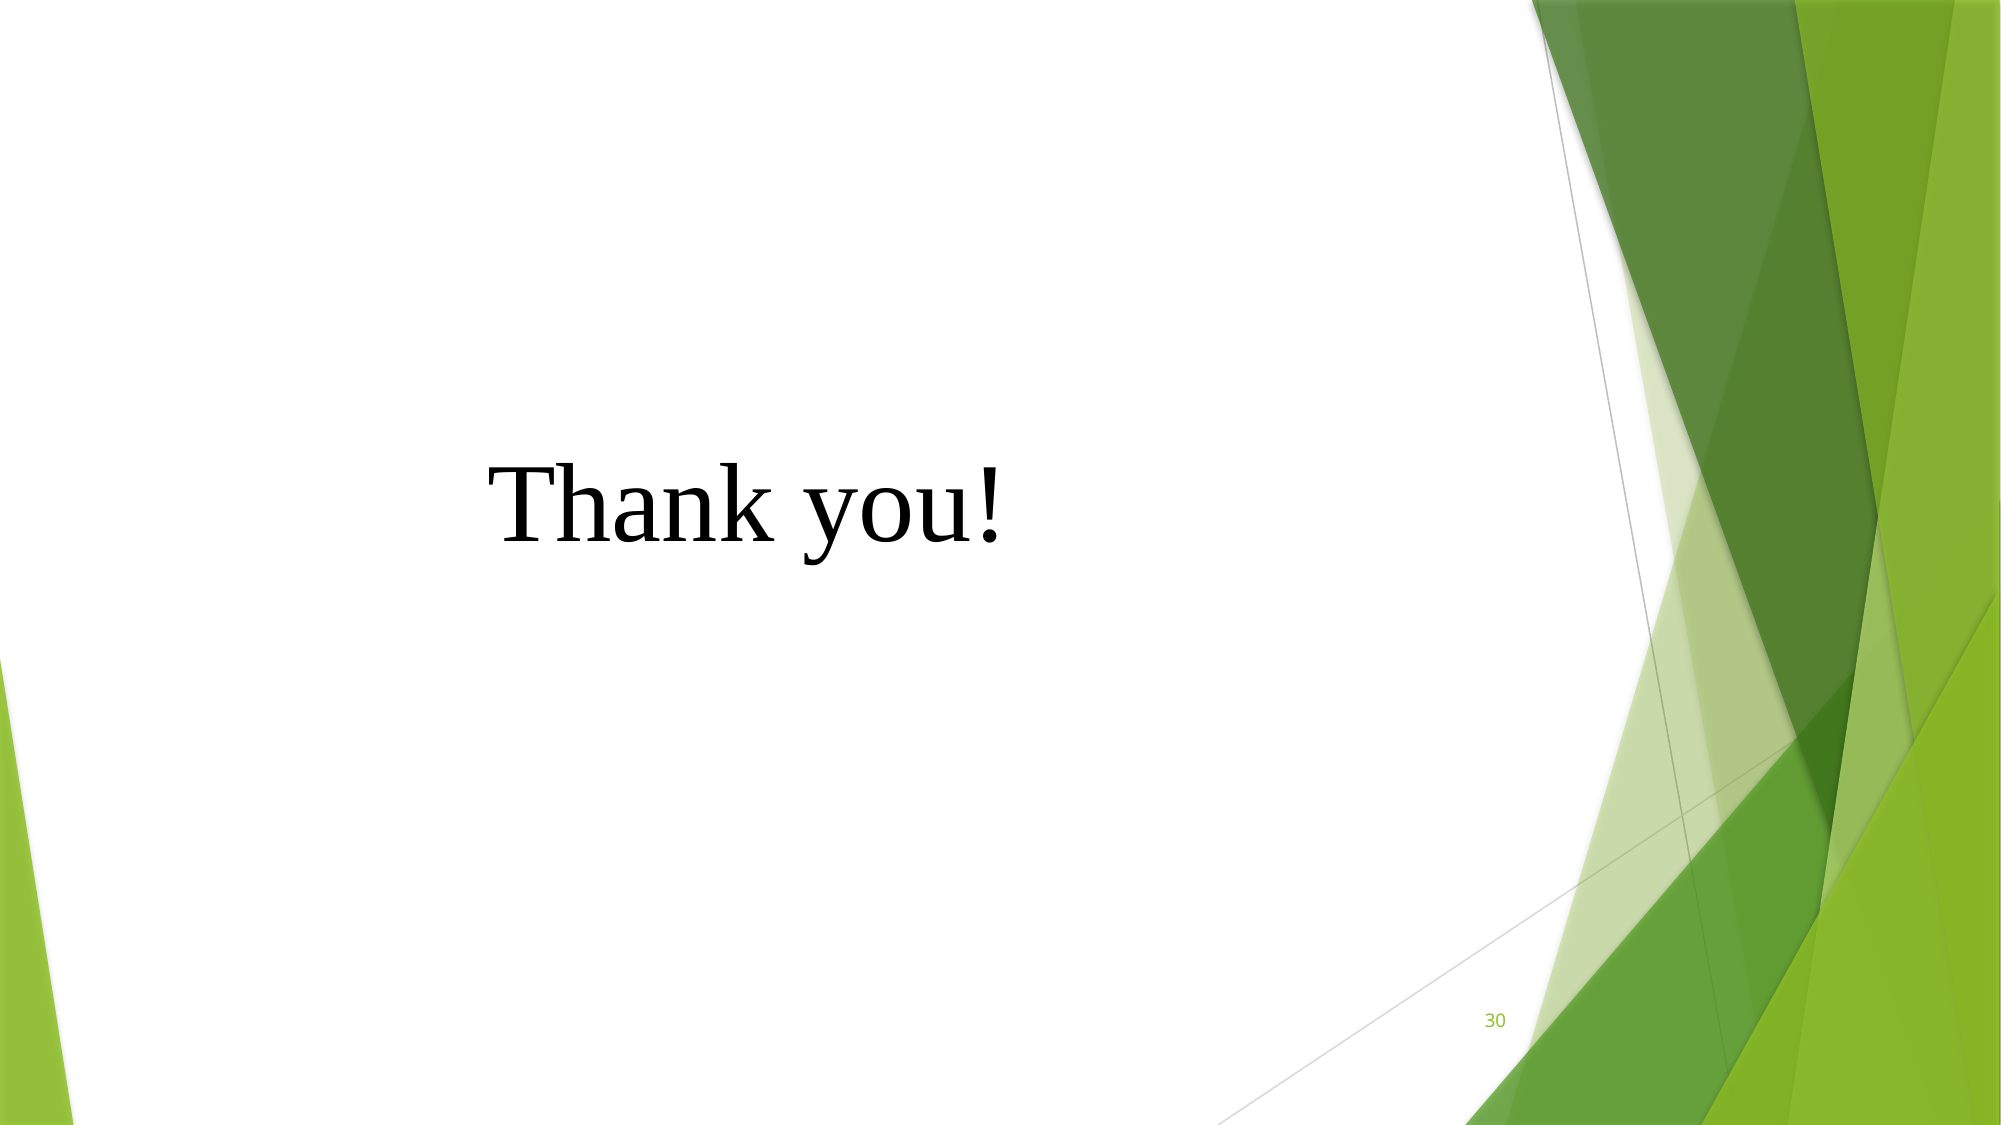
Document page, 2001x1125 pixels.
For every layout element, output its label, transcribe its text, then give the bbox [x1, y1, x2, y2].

text_box Thank you! [472, 421, 1259, 572]
slide_number 30 [1409, 991, 1522, 1051]
